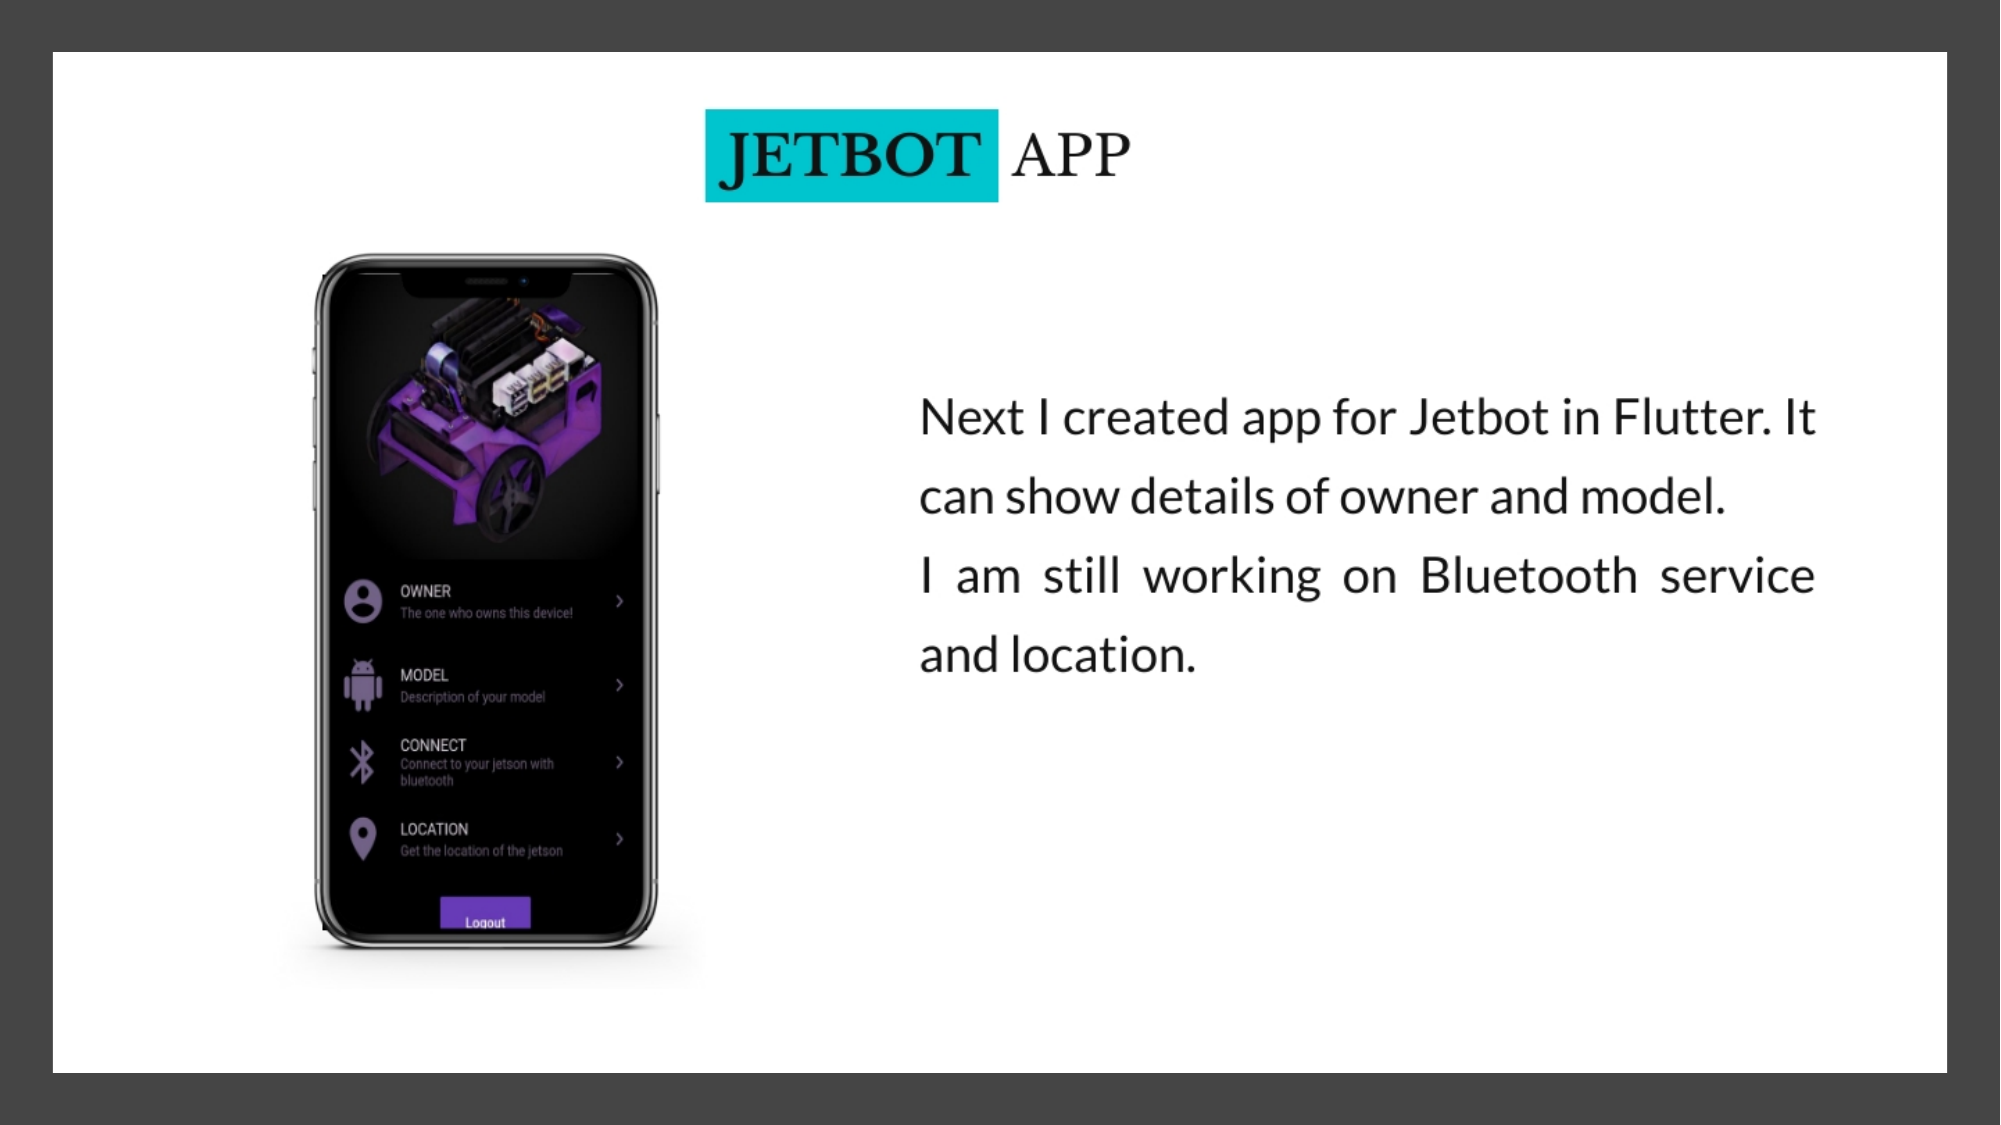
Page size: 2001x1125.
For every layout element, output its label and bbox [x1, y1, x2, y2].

picture [52, 52, 1948, 1073]
